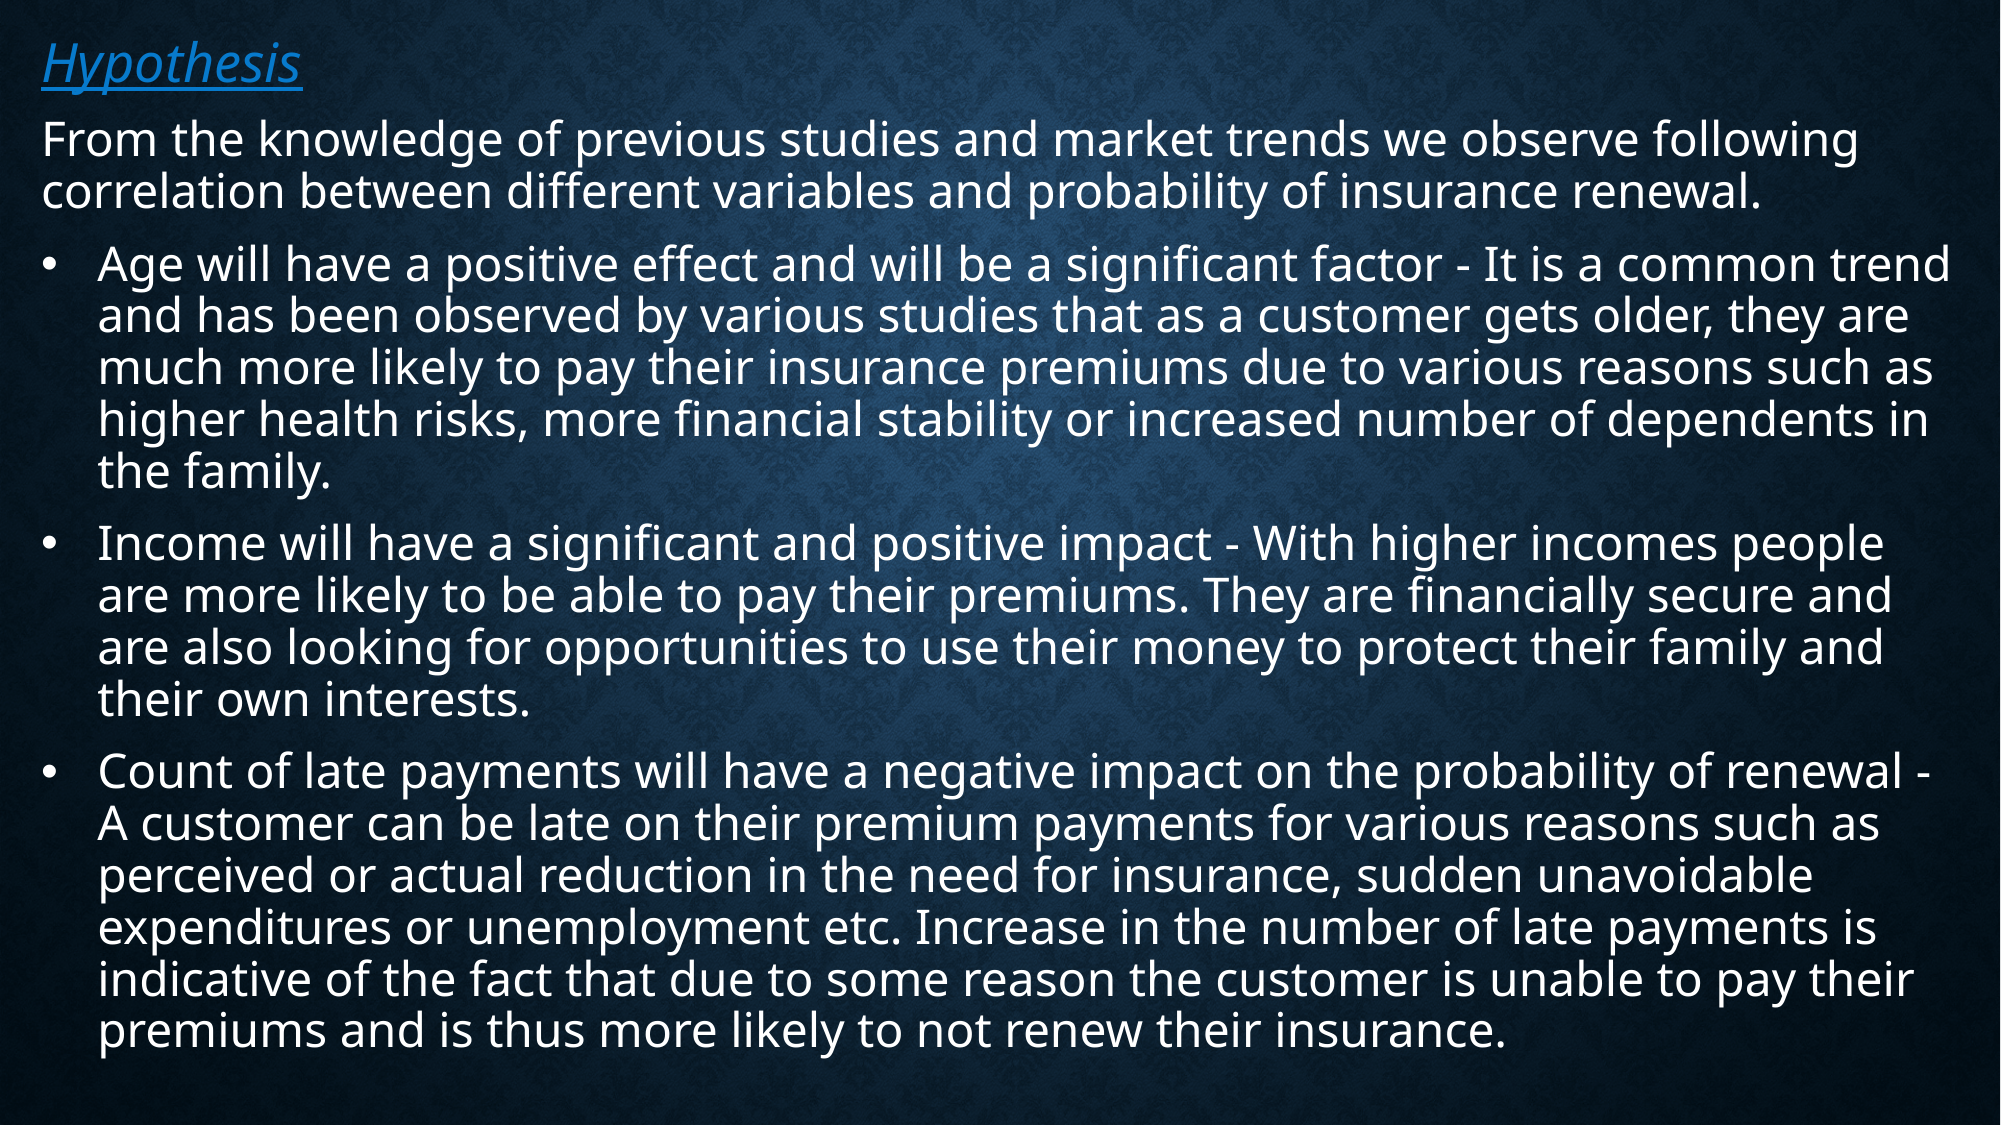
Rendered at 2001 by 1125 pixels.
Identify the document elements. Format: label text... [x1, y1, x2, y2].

text_box Hypothesis From the knowledge of previous studies and market trends we observe following correlation between different variables and probability of insurance renewal. Age will have a positive effect and will be a significant factor - It is a common trend and has been observed by various studies that as a customer gets older, they are much more likely to pay their insurance premiums due to various reasons such as higher health risks, more financial stability or increased number of dependents in the family. Income will have a significant and positive impact - With higher incomes people are more likely to be able to pay their premiums. They are financially secure and are also looking for opportunities to use their money to protect their family and their own interests. Count of late payments will have a negative impact on the probability of renewal - A customer can be late on their premium payments for various reasons such as perceived or actual reduction in the need for insurance, sudden unavoidable expenditures or unemployment etc. Increase in the number of late payments is indicative of the fact that due to some reason the customer is unable to pay their premiums and is thus more likely to not renew their insurance. [26, 28, 1974, 1092]
